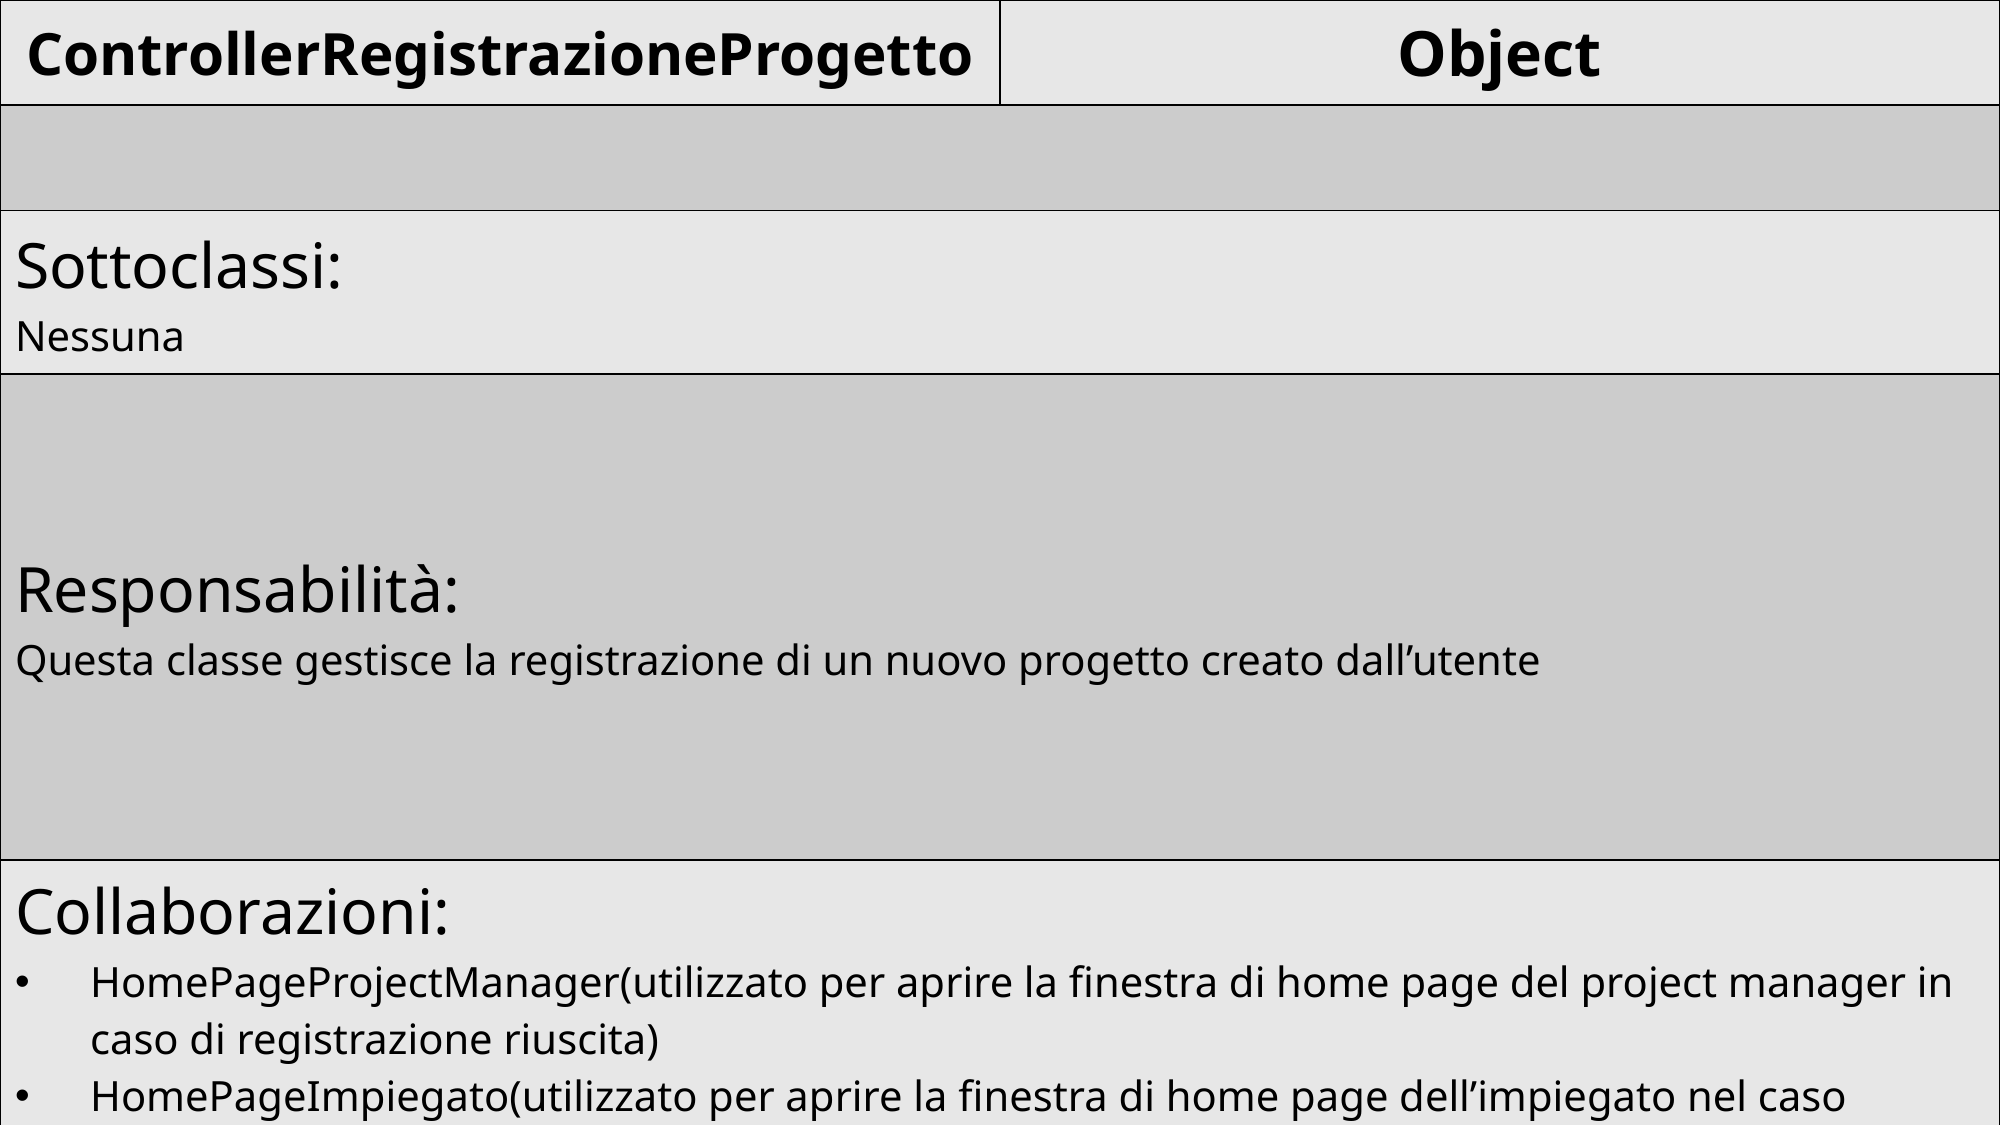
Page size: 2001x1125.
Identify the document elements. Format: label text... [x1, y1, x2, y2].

table_header ControllerRegistrazioneProgetto [1, 1, 999, 104]
table_cell Collaborazioni: HomePageProjectManager(utilizzato per aprire la finestra di home page del project manager in caso di registrazione riuscita) HomePageImpiegato(utilizzato per aprire la finestra di home page dell’impiegato nel caso l’utente voglia tornare indietro) TipologiaDaoInterface (per recuperare le tipologie disponibili dal database) Tipologia (utilizzato come tipo di un ArrayList per tenere traccia delle tipologie scelte dal project manager) AmbitoDao(utilizzata per recuperare gli ambiti disponibili dal database) Ambito(utilizzato come tipo di un ArrayList per tenere traccia dagli ambiti scelti dal project manager) Impiegato(per tenere traccia del project manager) Progetto(per inizializzare il progetto che si sta creando) FinestraPopup(utilizzata per conferma o segnalare errori) Connection (per ottenere la connessione al database) MetodiComuni [1, 861, 1999, 1125]
table_cell Sottoclassi: Nessuna [1, 211, 1999, 373]
table_header Object [1001, 1, 1999, 104]
table_cell [1, 106, 1000, 210]
table_cell [1000, 106, 1999, 210]
table_cell Responsabilità: Questa classe gestisce la registrazione di un nuovo progetto creato dall’utente [1, 375, 1999, 859]
